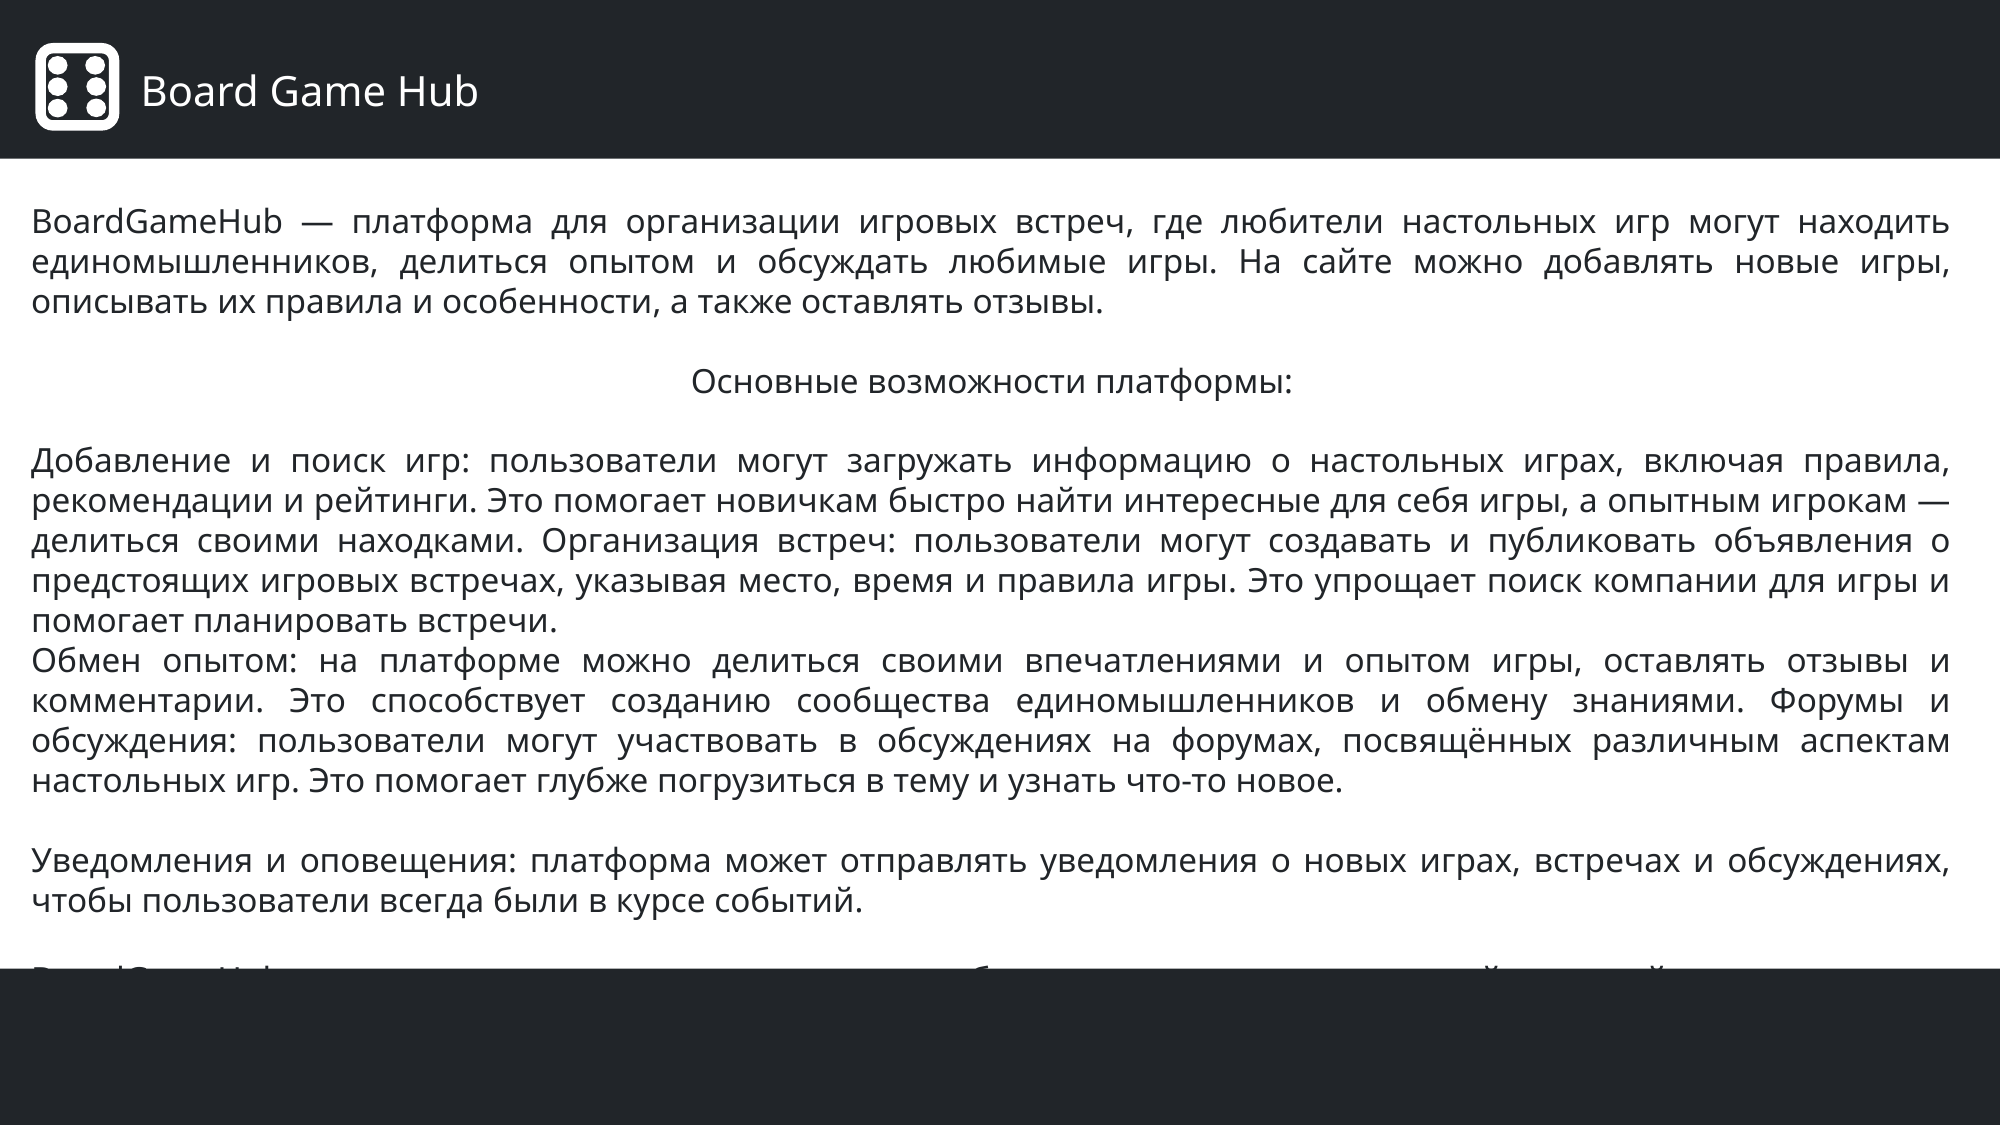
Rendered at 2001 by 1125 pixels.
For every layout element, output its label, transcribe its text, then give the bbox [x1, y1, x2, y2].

text_box [1466, 565, 2000, 626]
text_box [0, 0, 2000, 160]
text_box [0, 968, 2000, 1125]
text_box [40, 48, 549, 126]
text_box BoardGameHub — платформа для организации игровых встреч, где любители настольных игр могут находить единомышленников, делиться опытом и обсуждать любимые игры. На сайте можно добавлять новые игры, описывать их правила и особенности, а также оставлять отзывы. Основные возможности платформы: Добавление и поиск игр: пользователи могут загружать информацию о настольных играх, включая правила, рекомендации и рейтинги. Это помогает новичкам быстро найти интересные для себя игры, а опытным игрокам — делиться своими находками. Организация встреч: пользователи могут создавать и публиковать объявления о предстоящих игровых встречах, указывая место, время и правила игры. Это упрощает поиск компании для игры и помогает планировать встречи. Обмен опытом: на платформе можно делиться своими впечатлениями и опытом игры, оставлять отзывы и комментарии. Это способствует созданию сообщества единомышленников и обмену знаниями. Форумы и обсуждения: пользователи могут участвовать в обсуждениях на форумах, посвящённых различным аспектам настольных игр. Это помогает глубже погрузиться в тему и узнать что-то новое. Уведомления и оповещения: платформа может отправлять уведомления о новых играх, встречах и обсуждениях, чтобы пользователи всегда были в курсе событий. BoardGameHub — это не просто каталог игр, но и сообщество, где игроки могут найти друзей для совместных игровых вечеров, обмениваться опытом и просто хорошо проводить время за настольными играми. [16, 192, 1969, 1046]
